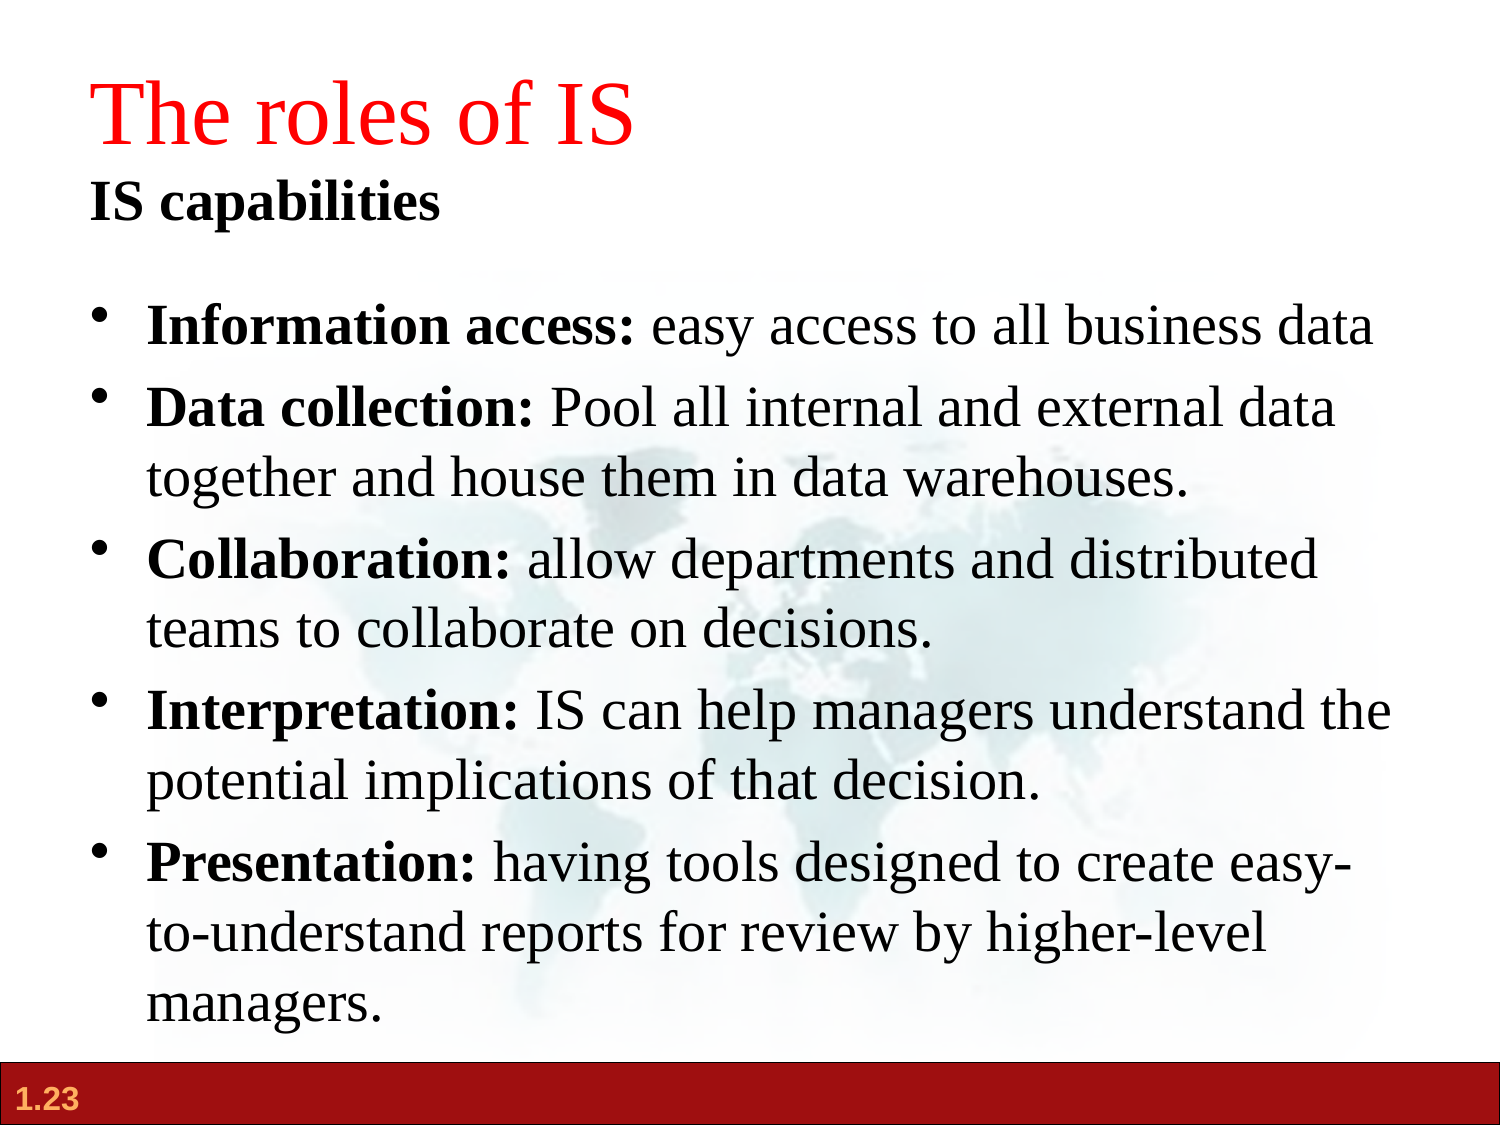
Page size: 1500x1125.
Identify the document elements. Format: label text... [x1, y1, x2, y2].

picture [0, 0, 1500, 1062]
title The roles of IS IS capabilities [75, 45, 1425, 233]
list Information access: easy access to all business data Data collection: Pool all internal and external data together and house them in data warehouses. Collaboration: allow departments and distributed teams to collaborate on decisions. Interpretation: IS can help managers understand the potential implications of that decision. Presentation: having tools designed to create easy-to-understand reports for review by higher-level managers. [75, 278, 1425, 1052]
